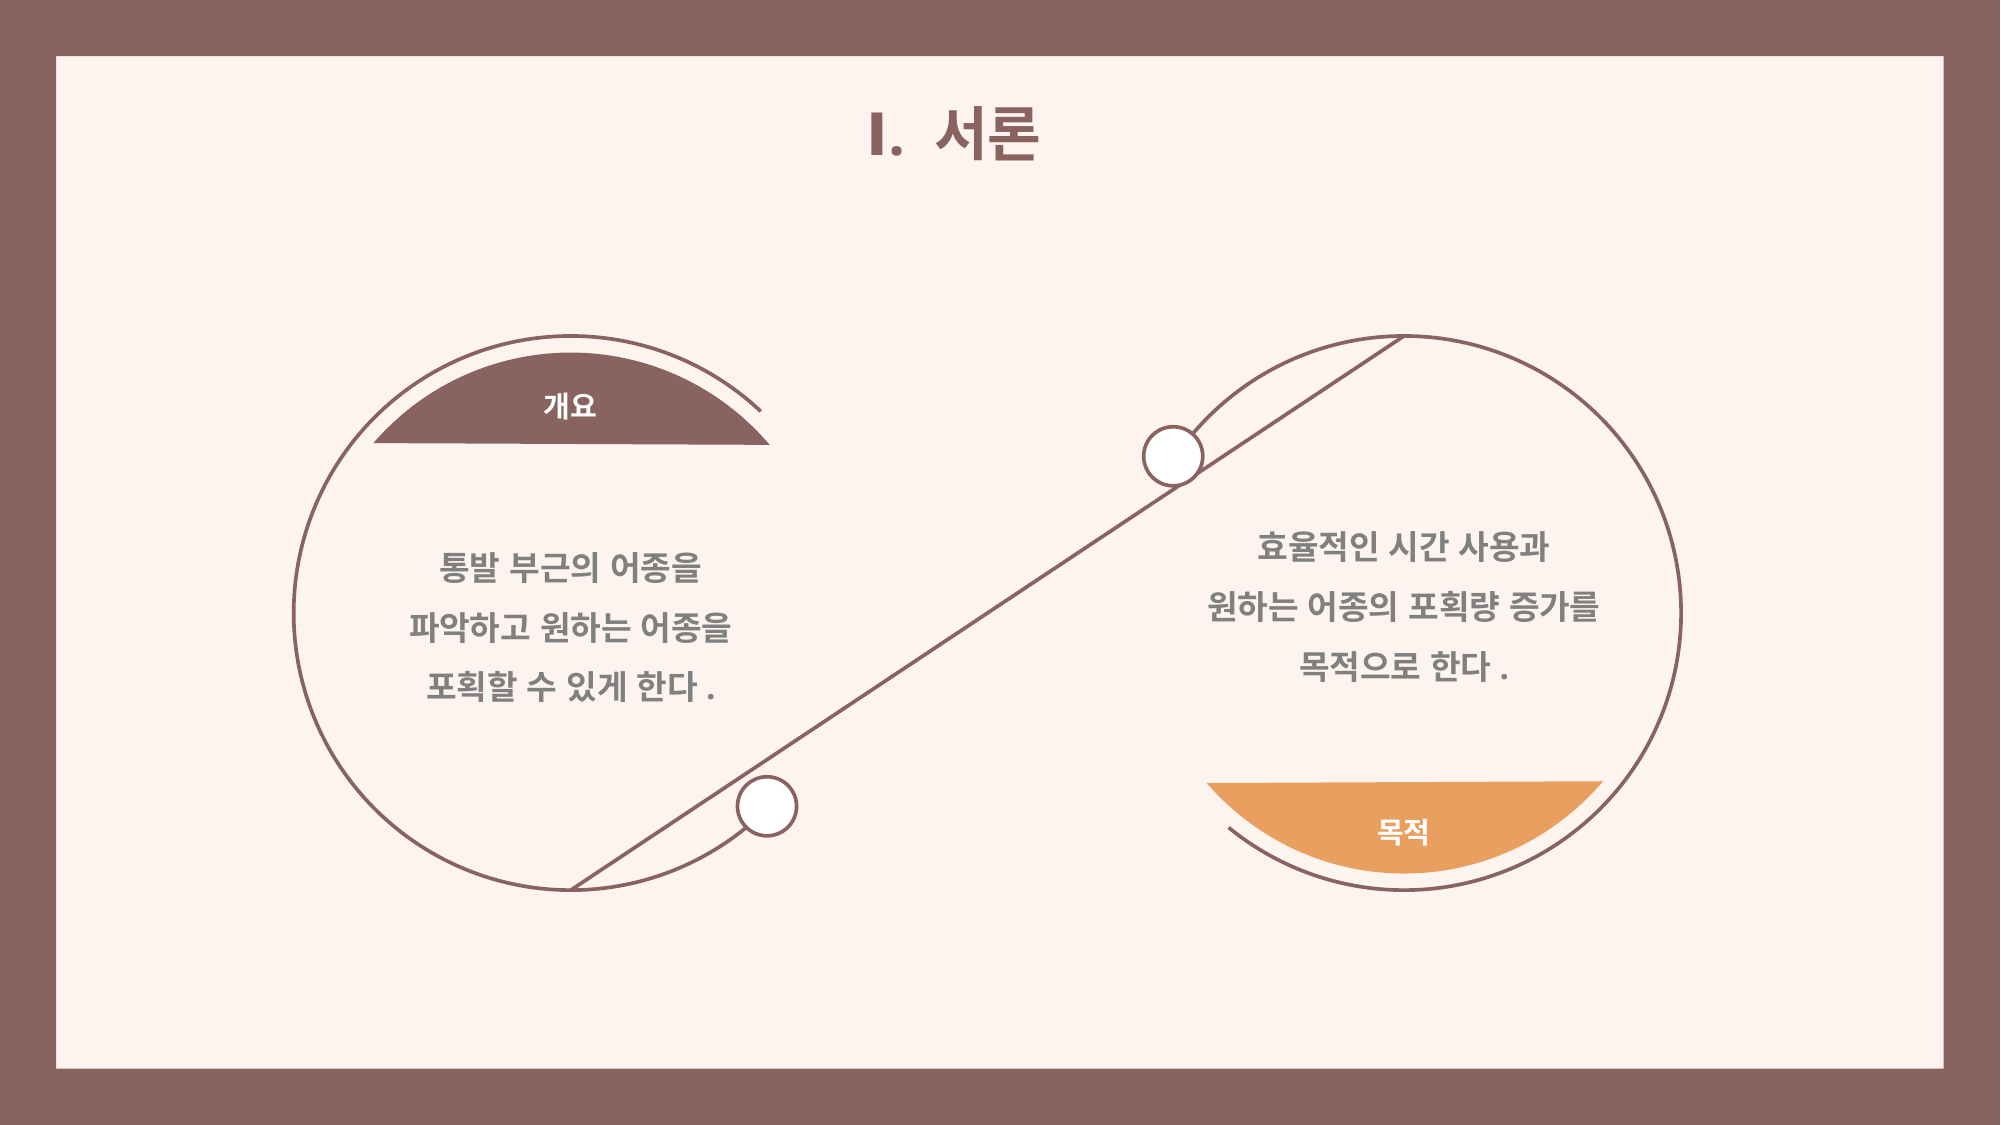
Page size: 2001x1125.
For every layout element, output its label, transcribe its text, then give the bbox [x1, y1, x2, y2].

text_box Ⅰ. 서론 [825, 55, 1082, 175]
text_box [293, 335, 1682, 891]
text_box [310, 352, 832, 874]
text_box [1143, 352, 1665, 874]
text_box [0, 0, 2000, 1125]
